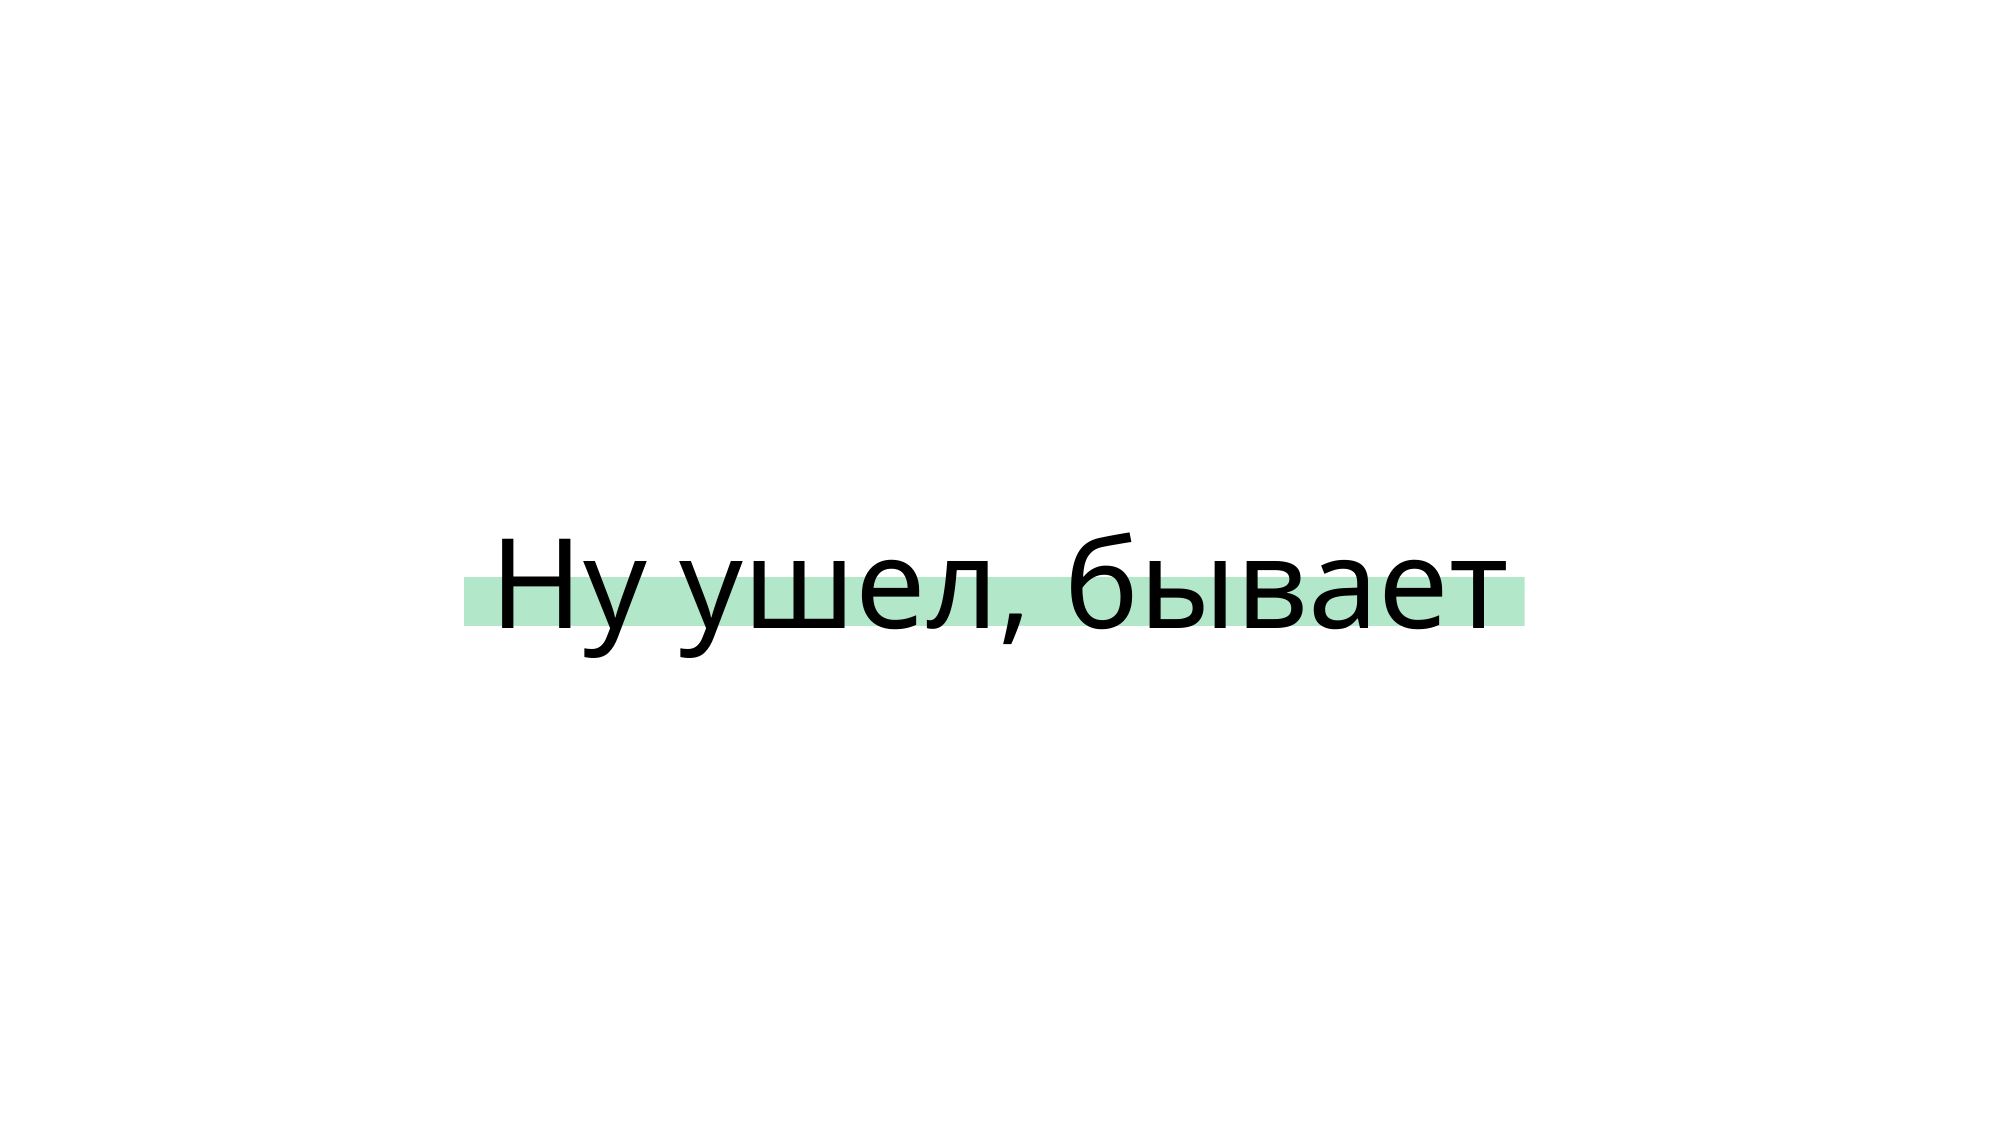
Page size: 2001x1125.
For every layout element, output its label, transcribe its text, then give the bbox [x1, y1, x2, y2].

title Ну ушел, бывает [0, 440, 2000, 664]
